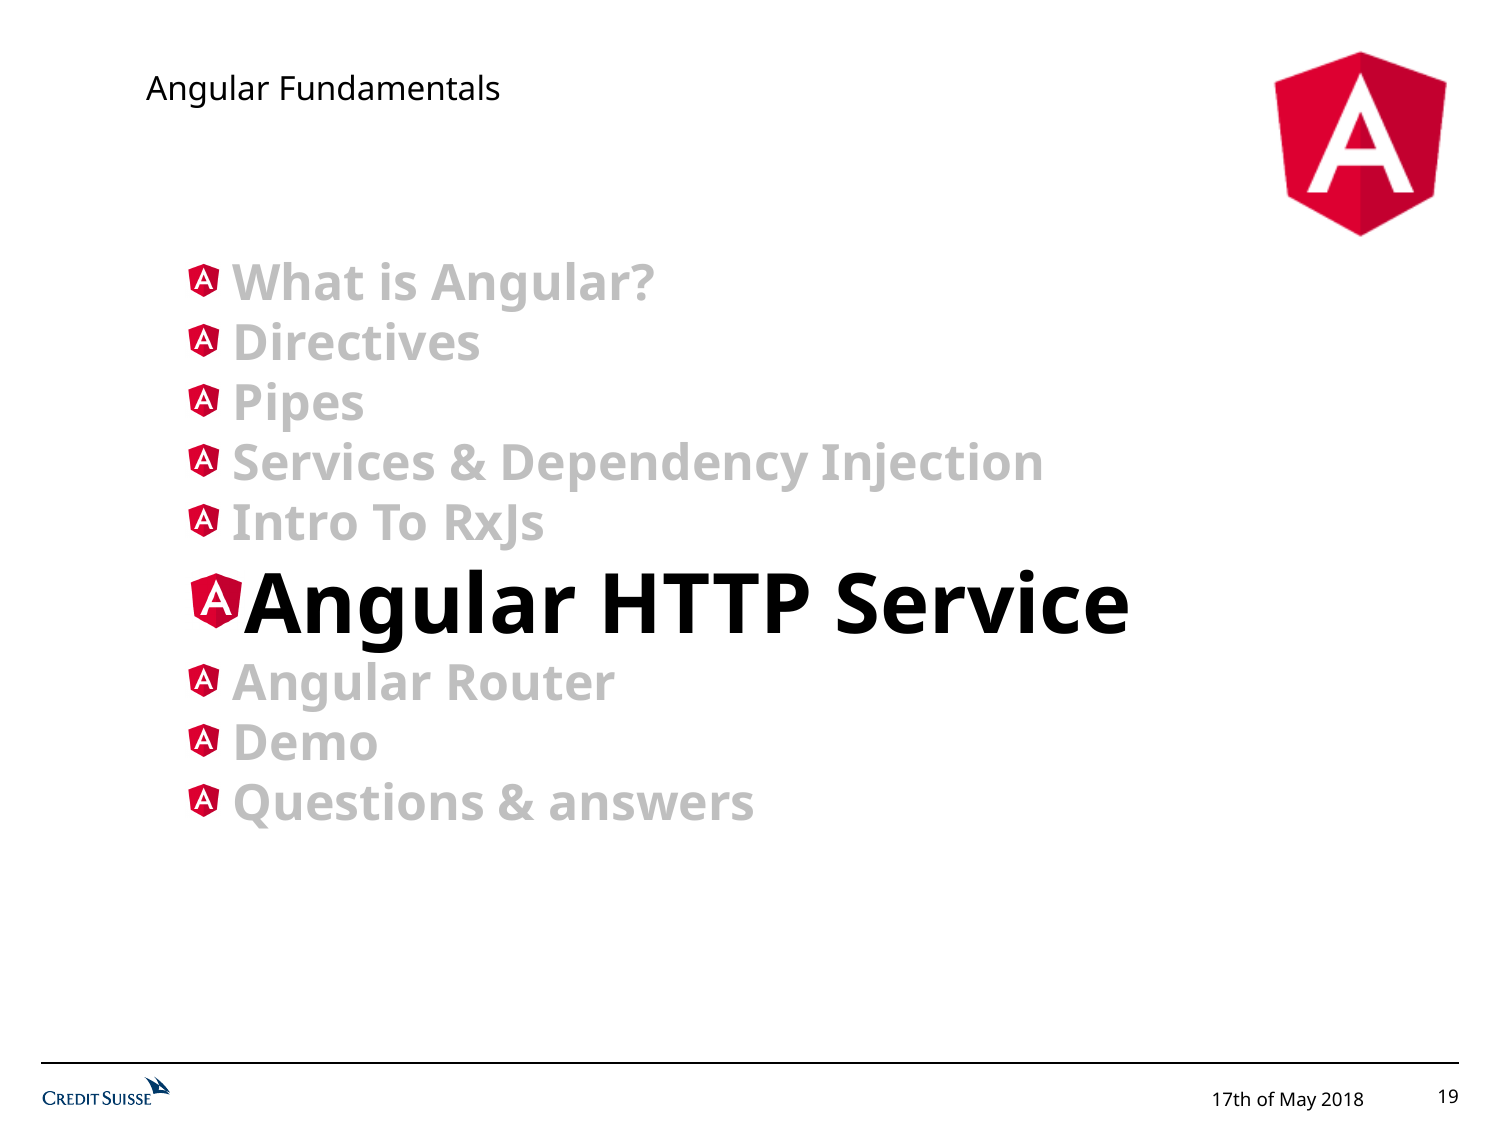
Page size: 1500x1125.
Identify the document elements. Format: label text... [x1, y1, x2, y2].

picture [185, 322, 221, 358]
picture [185, 782, 221, 818]
slide_number 19 [1370, 1080, 1459, 1110]
picture [185, 502, 221, 538]
picture [185, 262, 221, 298]
picture [185, 662, 221, 698]
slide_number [1009, 1080, 1365, 1111]
text_box Angular Fundamentals [146, 67, 502, 108]
picture [1257, 42, 1459, 243]
picture [185, 570, 245, 630]
picture [185, 382, 221, 418]
picture [185, 442, 221, 478]
picture [185, 722, 221, 758]
text_box What is Angular? Directives Pipes Services & Dependency Injection Intro To RxJs Angular HTTP Service Angular Router Demo Questions & answers [171, 242, 1258, 838]
